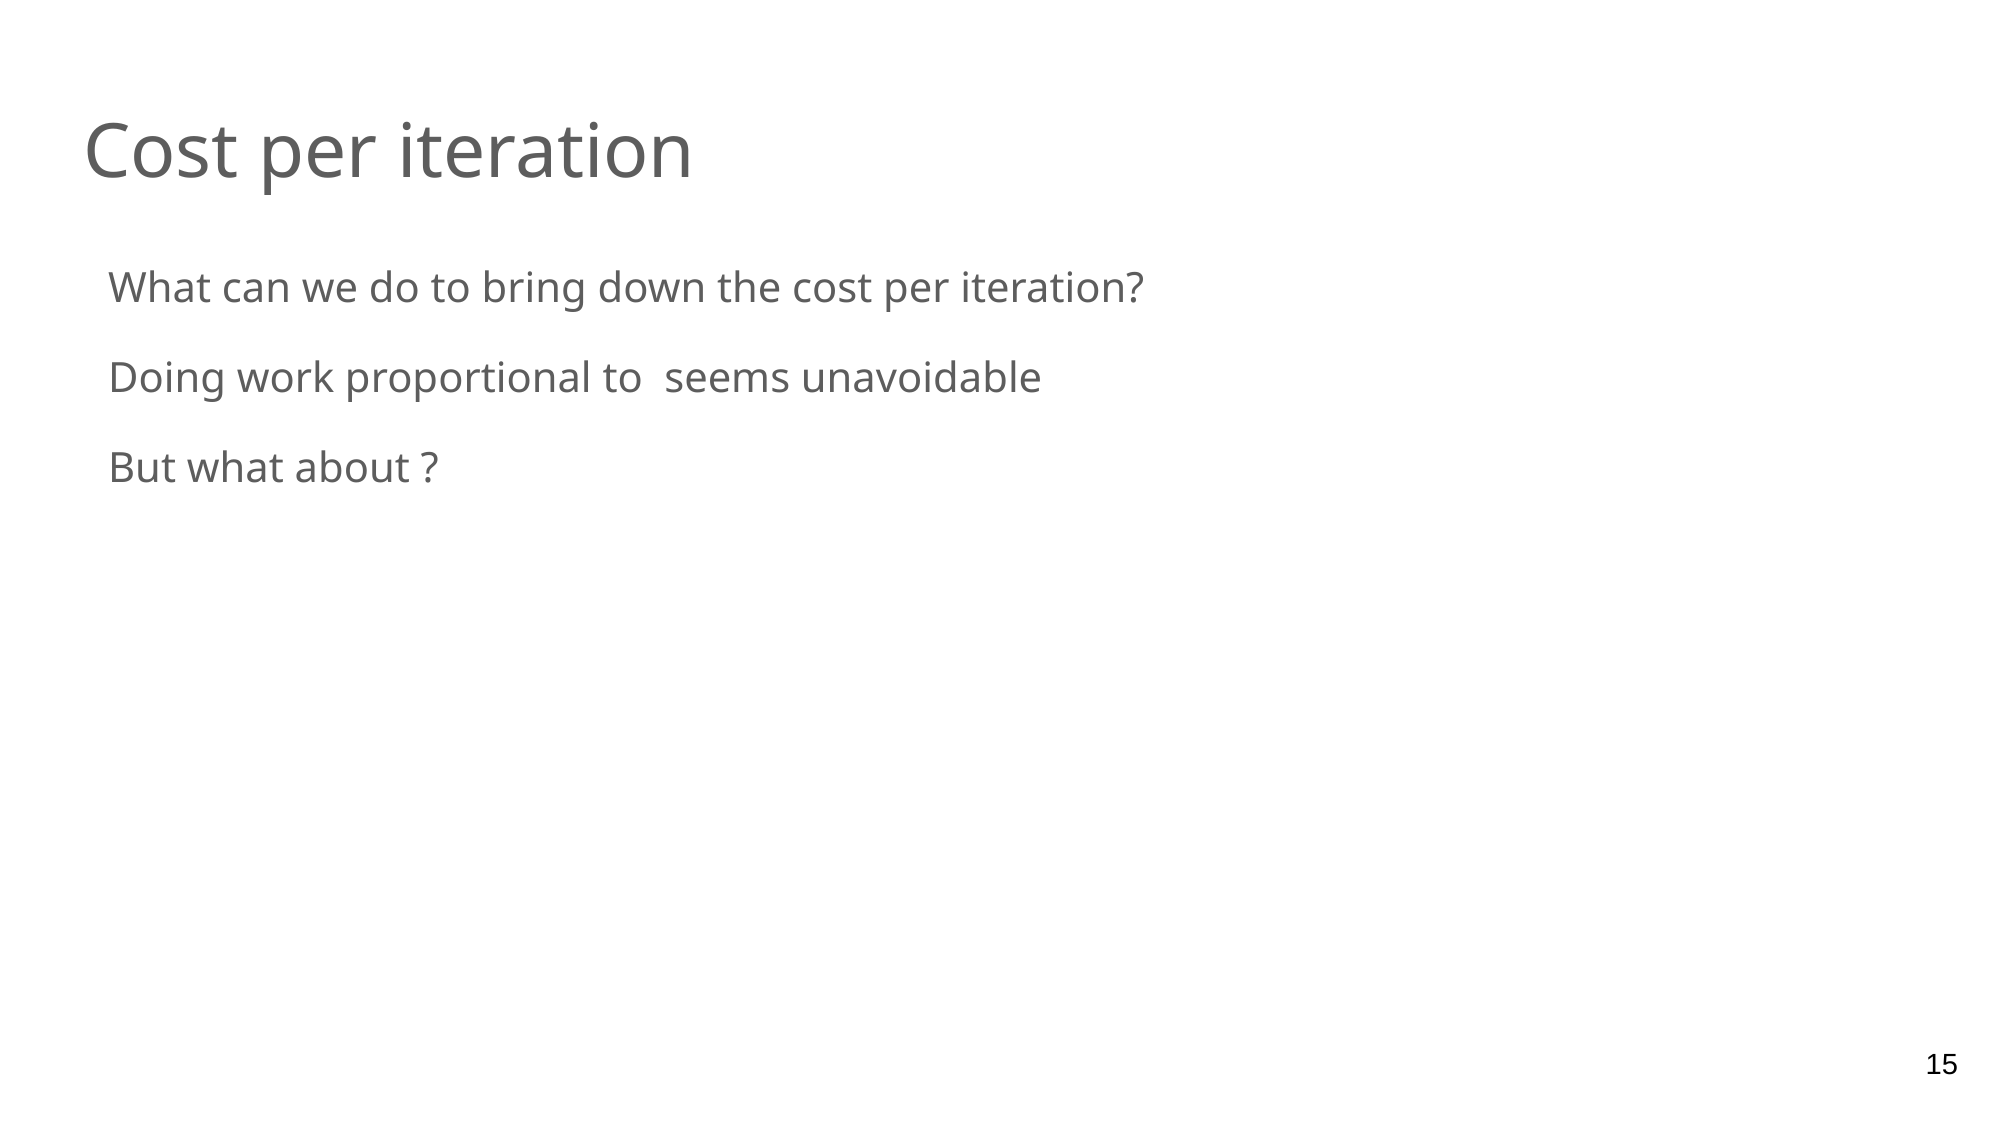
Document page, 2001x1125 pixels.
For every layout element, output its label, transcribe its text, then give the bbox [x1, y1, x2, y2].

slide_number 15 [1853, 1019, 1974, 1106]
title Cost per iteration [68, 97, 1932, 223]
